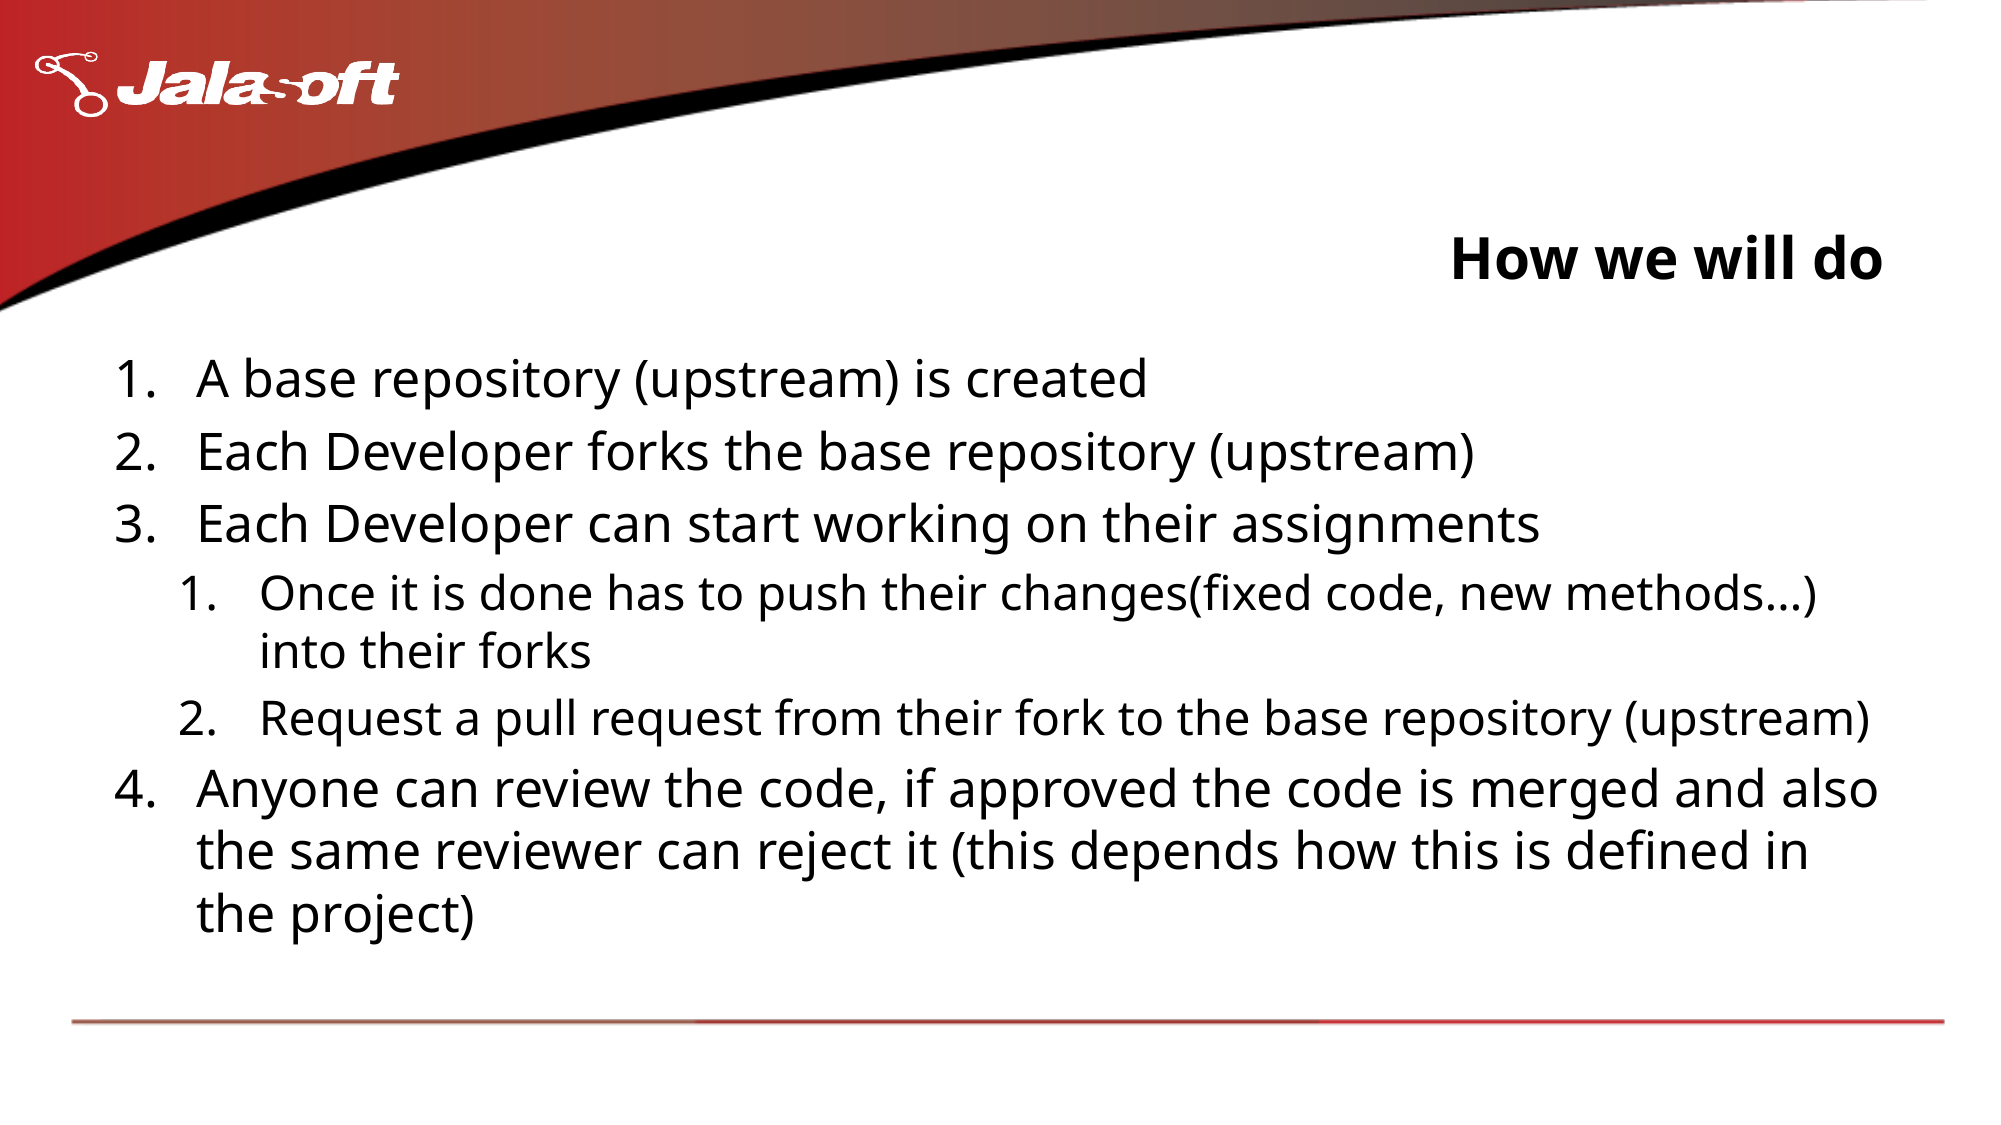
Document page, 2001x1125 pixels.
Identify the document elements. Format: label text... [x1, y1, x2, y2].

title How we will do [433, 187, 1900, 325]
picture [0, 0, 2000, 1125]
list A base repository (upstream) is created Each Developer forks the base repository (upstream) Each Developer can start working on their assignments Once it is done has to push their changes(fixed code, new methods…) into their forks Request a pull request from their fork to the base repository (upstream) Anyone can review the code, if approved the code is merged and also the same reviewer can reject it (this depends how this is defined in the project) [99, 337, 1900, 1013]
